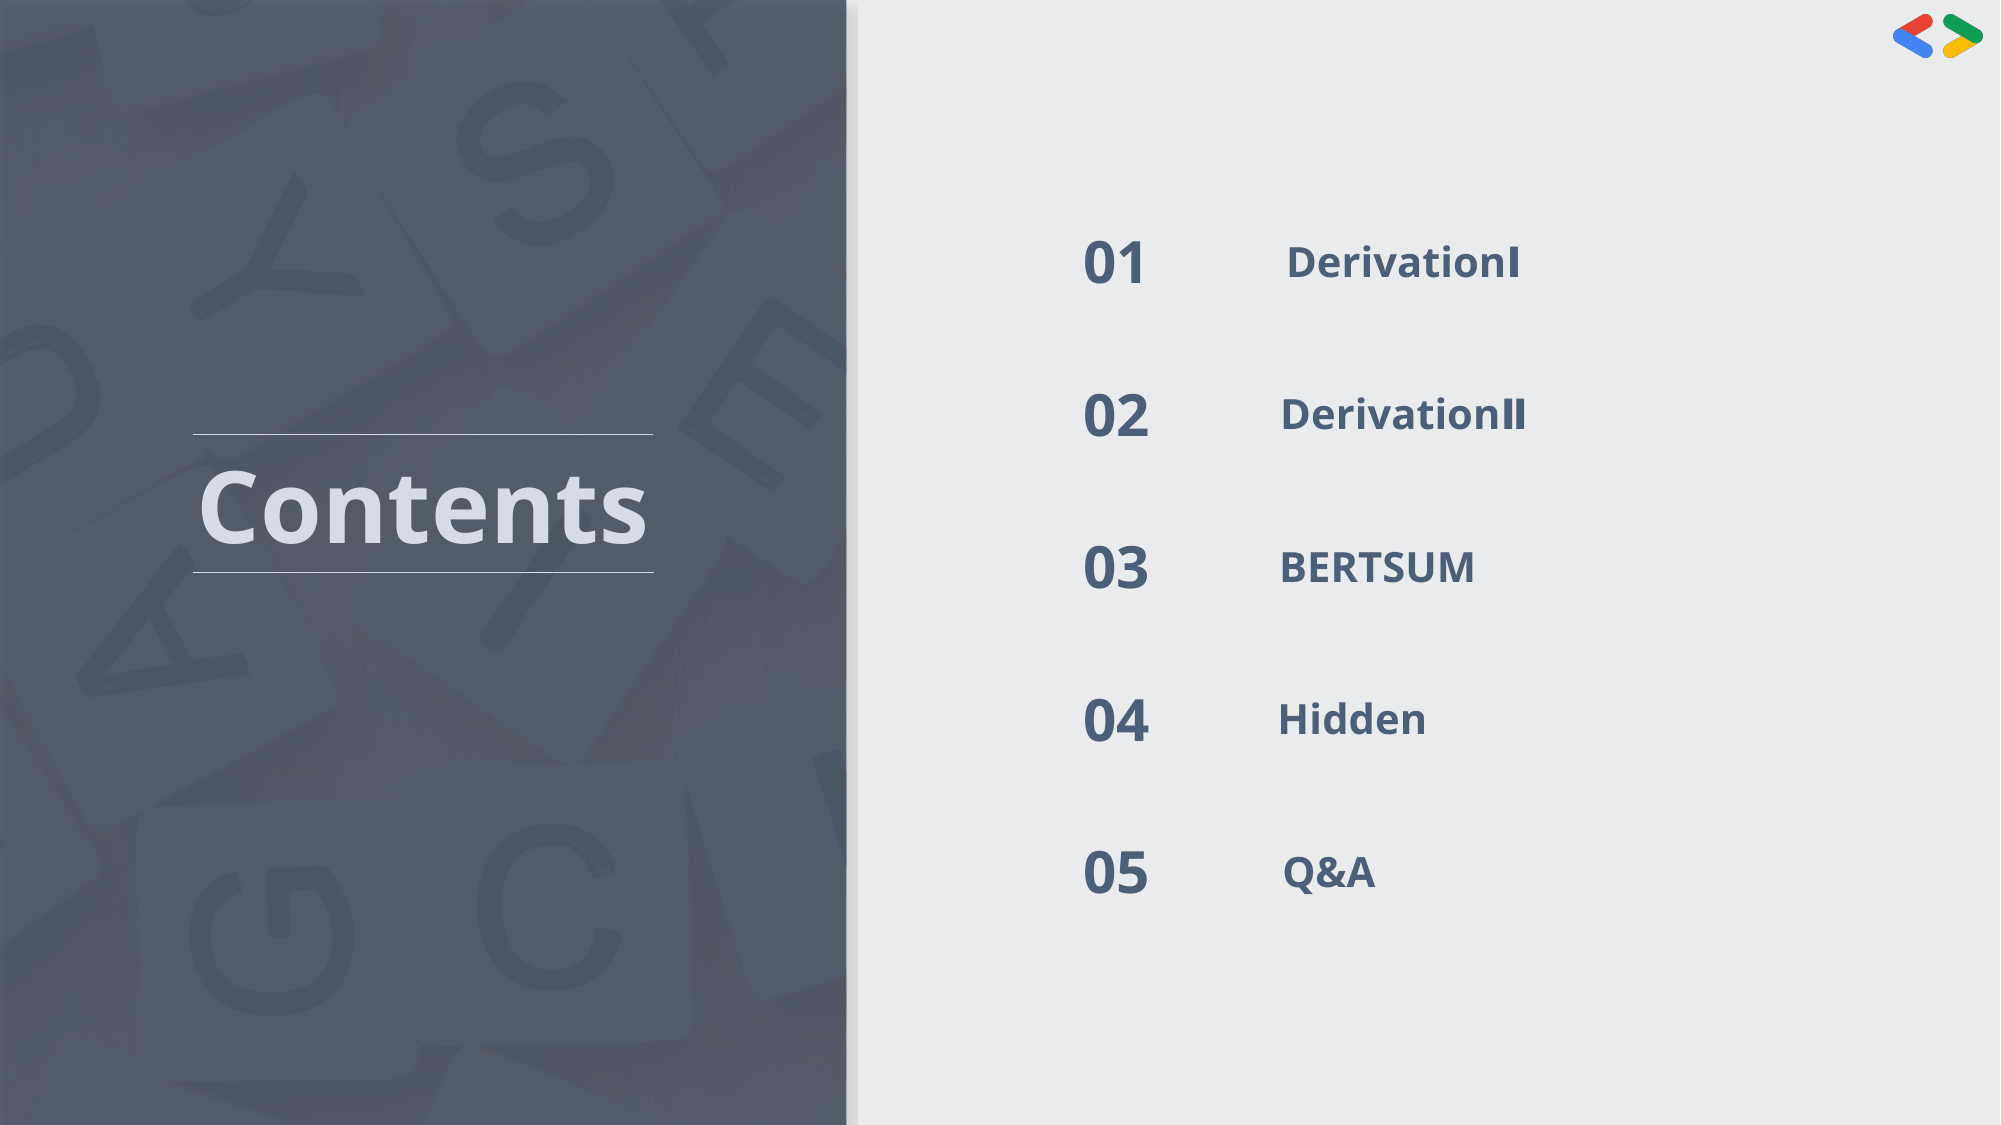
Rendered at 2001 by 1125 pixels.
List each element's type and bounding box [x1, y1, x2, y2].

text_box [1067, 523, 1491, 609]
picture [1893, 14, 1983, 58]
text_box [1067, 218, 1544, 305]
text_box [1067, 827, 1394, 914]
text_box [1067, 370, 1544, 457]
text_box [1067, 675, 1441, 762]
picture [0, 0, 847, 1125]
